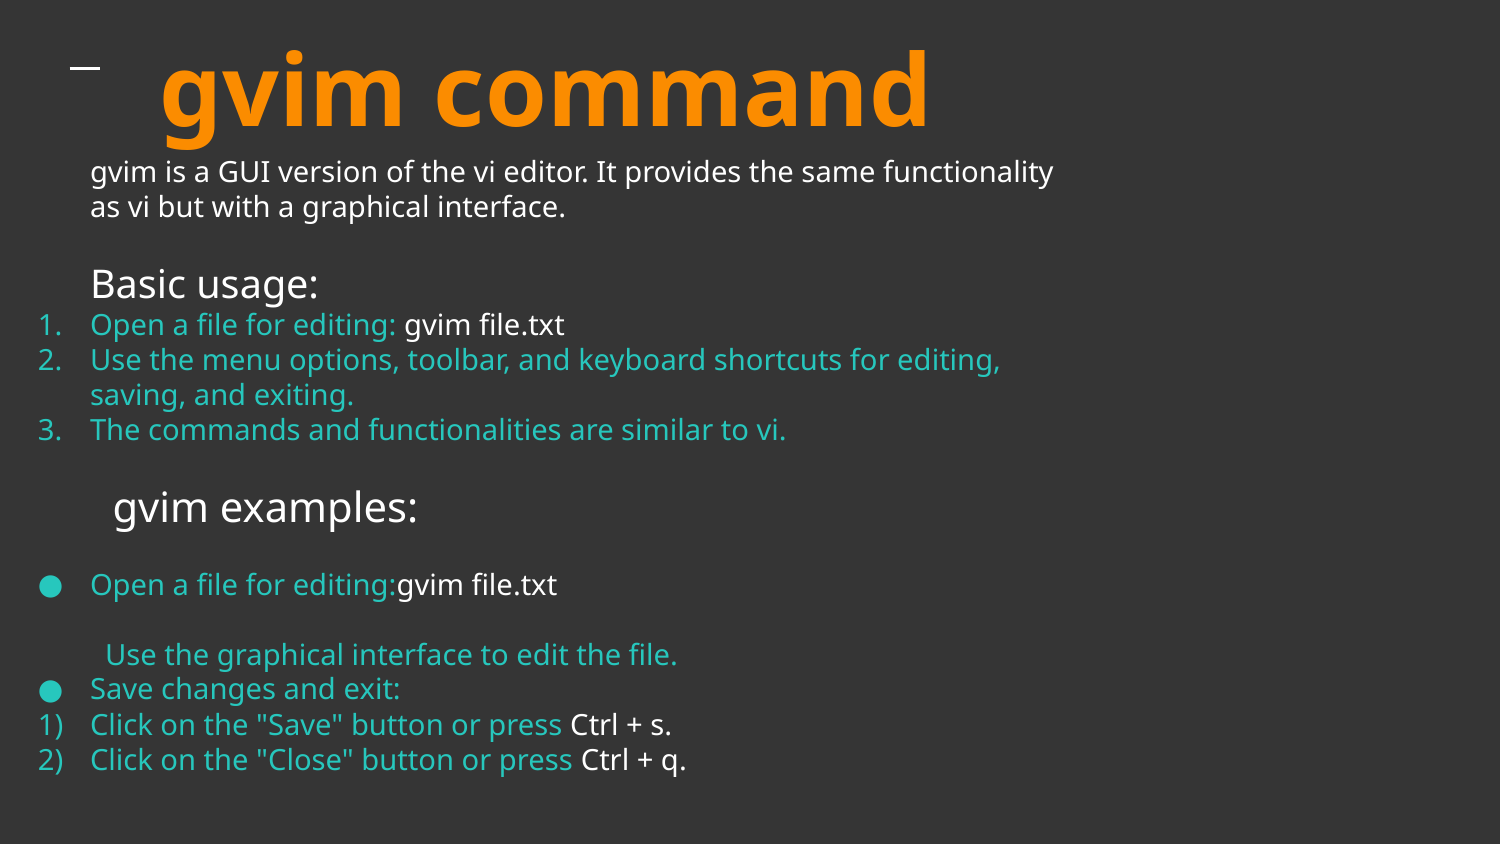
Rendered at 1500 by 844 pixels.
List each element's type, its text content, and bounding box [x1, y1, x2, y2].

text_box gvim is a GUI version of the vi editor. It provides the same functionality as vi but with a graphical interface. Basic usage: Open a file for editing: gvim file.txt Use the menu options, toolbar, and keyboard shortcuts for editing, saving, and exiting. The commands and functionalities are similar to vi. gvim examples: Open a file for editing:gvim file.txt Use the graphical interface to edit the file. Save changes and exit: Click on the "Save" button or press Ctrl + s. Click on the "Close" button or press Ctrl + q. [0, 138, 1091, 844]
title gvim command [118, 11, 1407, 157]
